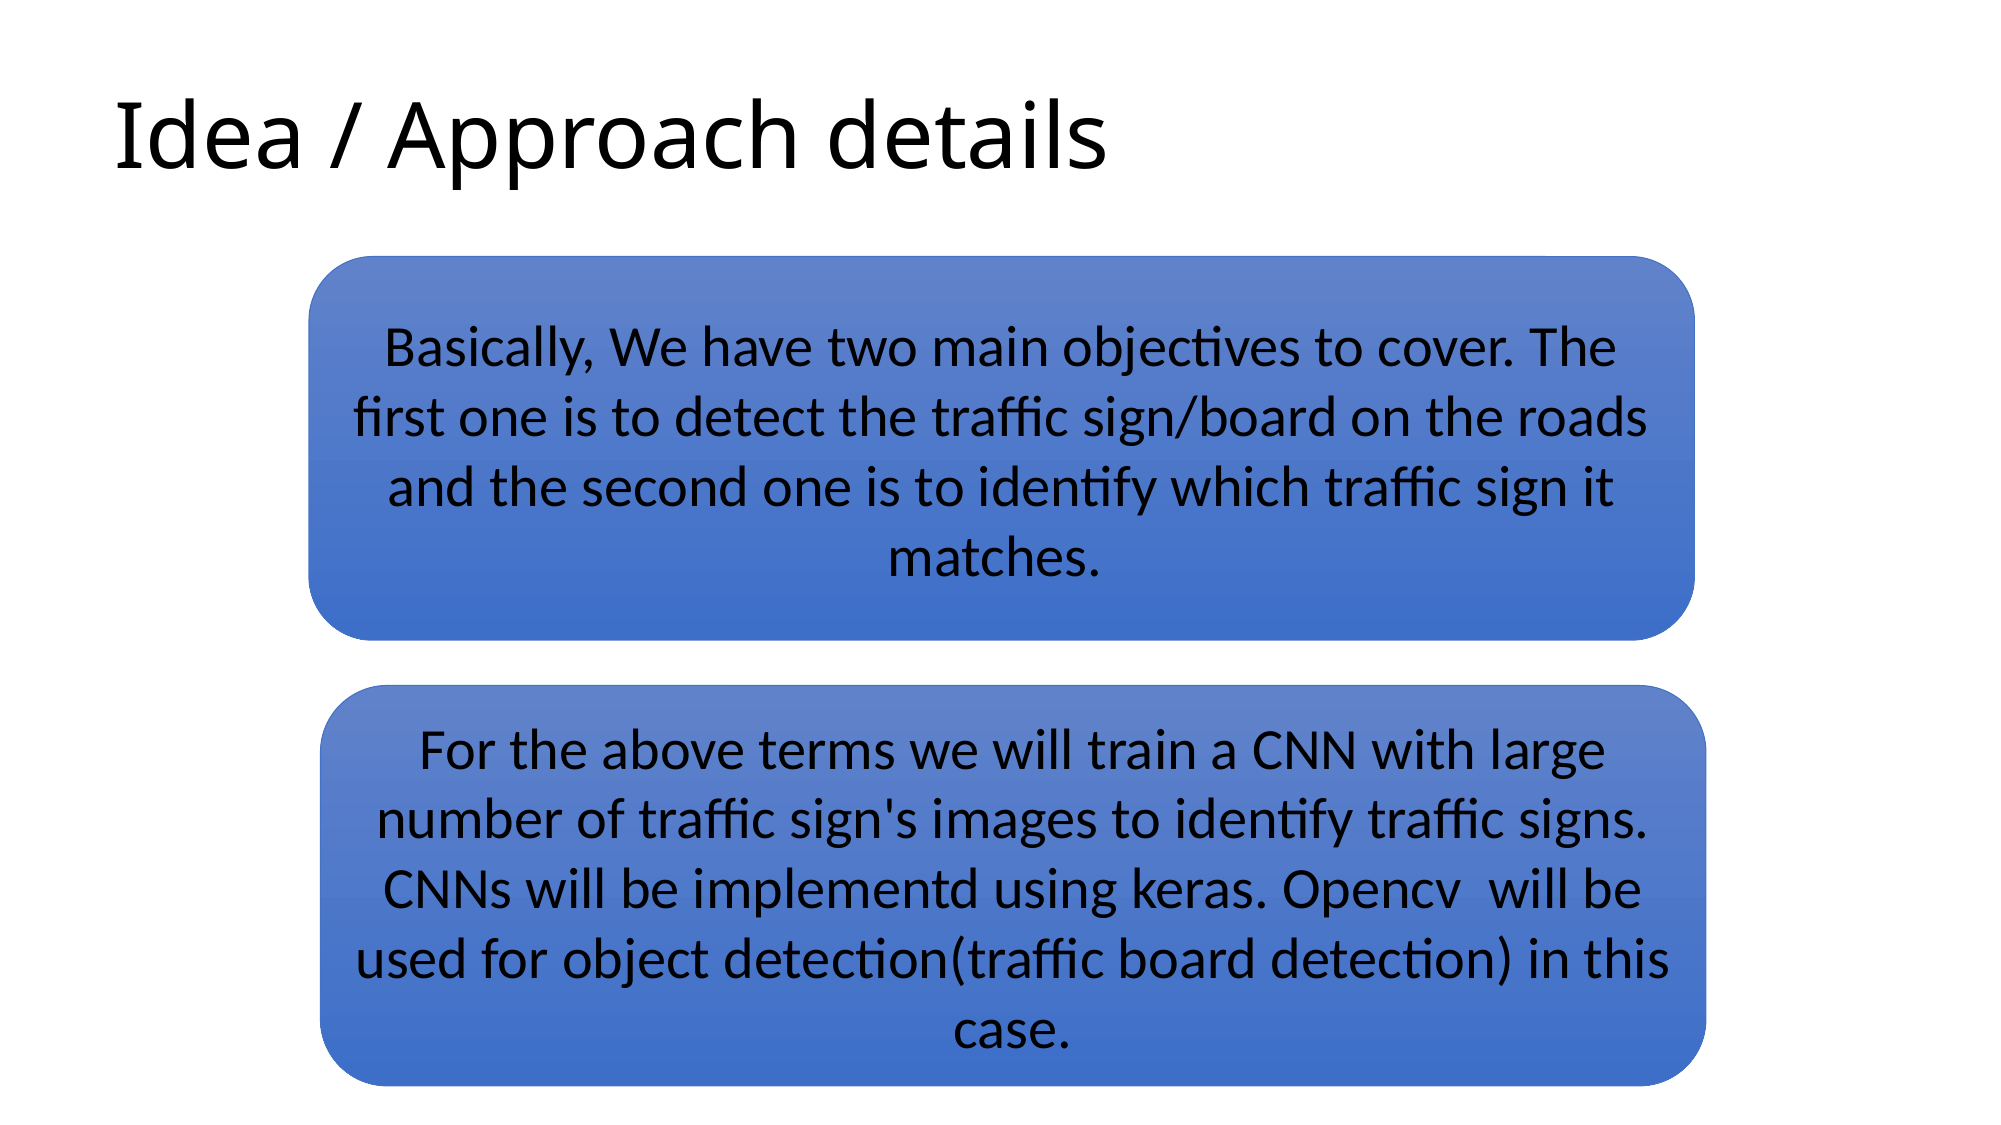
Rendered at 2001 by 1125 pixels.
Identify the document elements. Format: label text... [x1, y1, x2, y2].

text_box For the above terms we will train a CNN with large number of traffic sign's images to identify traffic signs. CNNs will be implementd using keras. Opencv will be used for object detection(traffic board detection) in this case. [319, 684, 1707, 1087]
title Idea / Approach details [99, 45, 1900, 233]
text_box Basically, We have two main objectives to cover. The first one is to detect the traffic sign/board on the roads and the second one is to identify which traffic sign it matches. [308, 255, 1695, 641]
